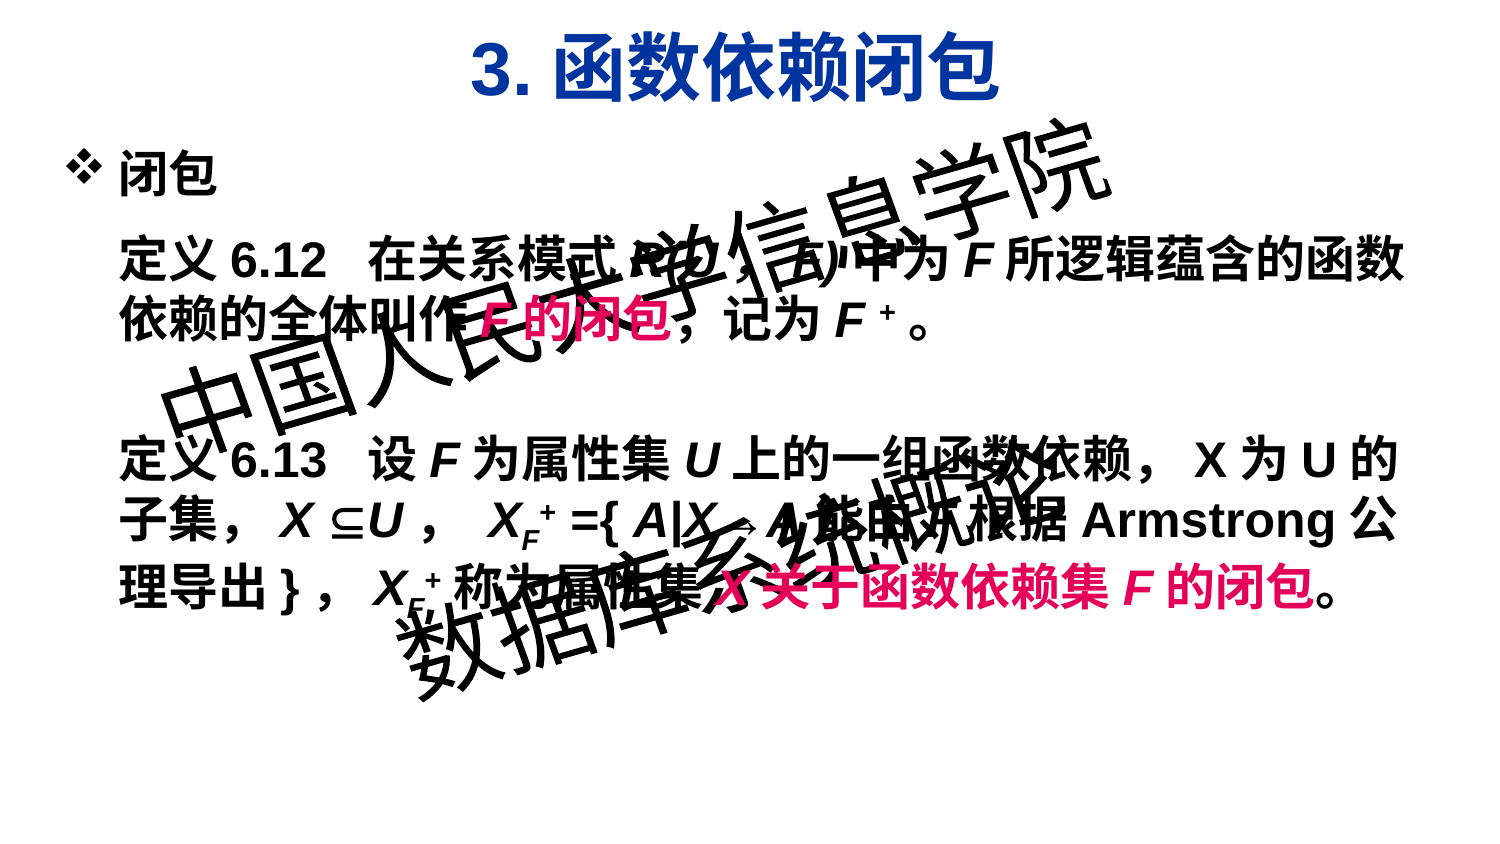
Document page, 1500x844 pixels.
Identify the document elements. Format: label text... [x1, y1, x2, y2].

title 3.函数依赖闭包 [46, 0, 1426, 134]
list 闭包 定义6.12 在关系模式R(U，F)中为F所逻辑蕴含的函数依赖的全体叫作F的闭包，记为F +。 定义6.13 设F为属性集U上的一组函数依赖，X为U的子集，X U， XF+ ={ A|X→A能由F根据Armstrong公理导出}，XF+称为属性集X关于函数依赖集F的闭包。 [46, 134, 1426, 733]
